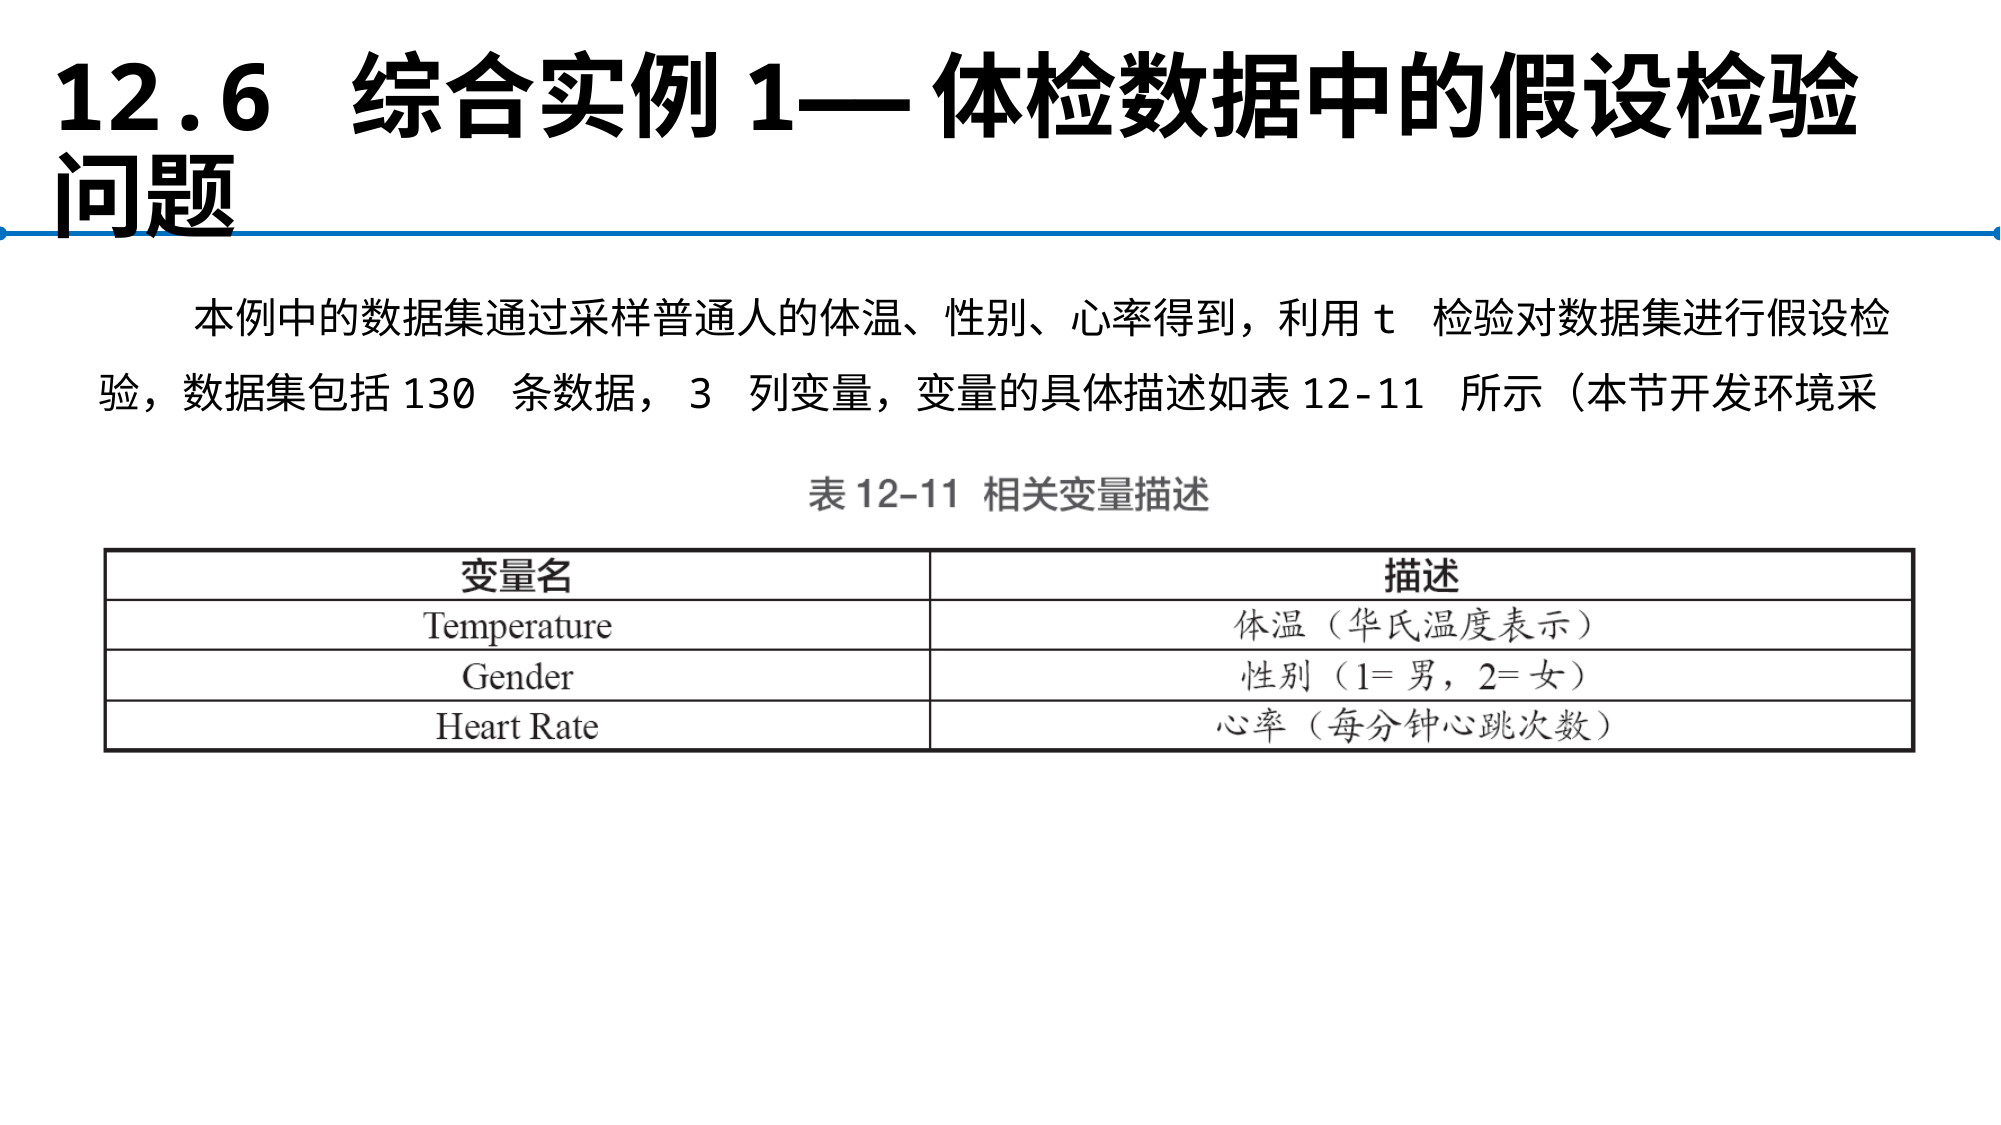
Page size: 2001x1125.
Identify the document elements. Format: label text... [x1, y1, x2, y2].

title 12.6 综合实例1——体检数据中的假设检验问题 [36, 41, 1929, 260]
text_box 本例中的数据集通过采样普通人的体温、性别、心率得到，利用t 检验对数据集进行假设检验，数据集包括130 条数据，3 列变量，变量的具体描述如表12-11 所示（本节开发环境采用Jupyter）。 [84, 259, 1929, 445]
picture [0, 445, 2000, 764]
